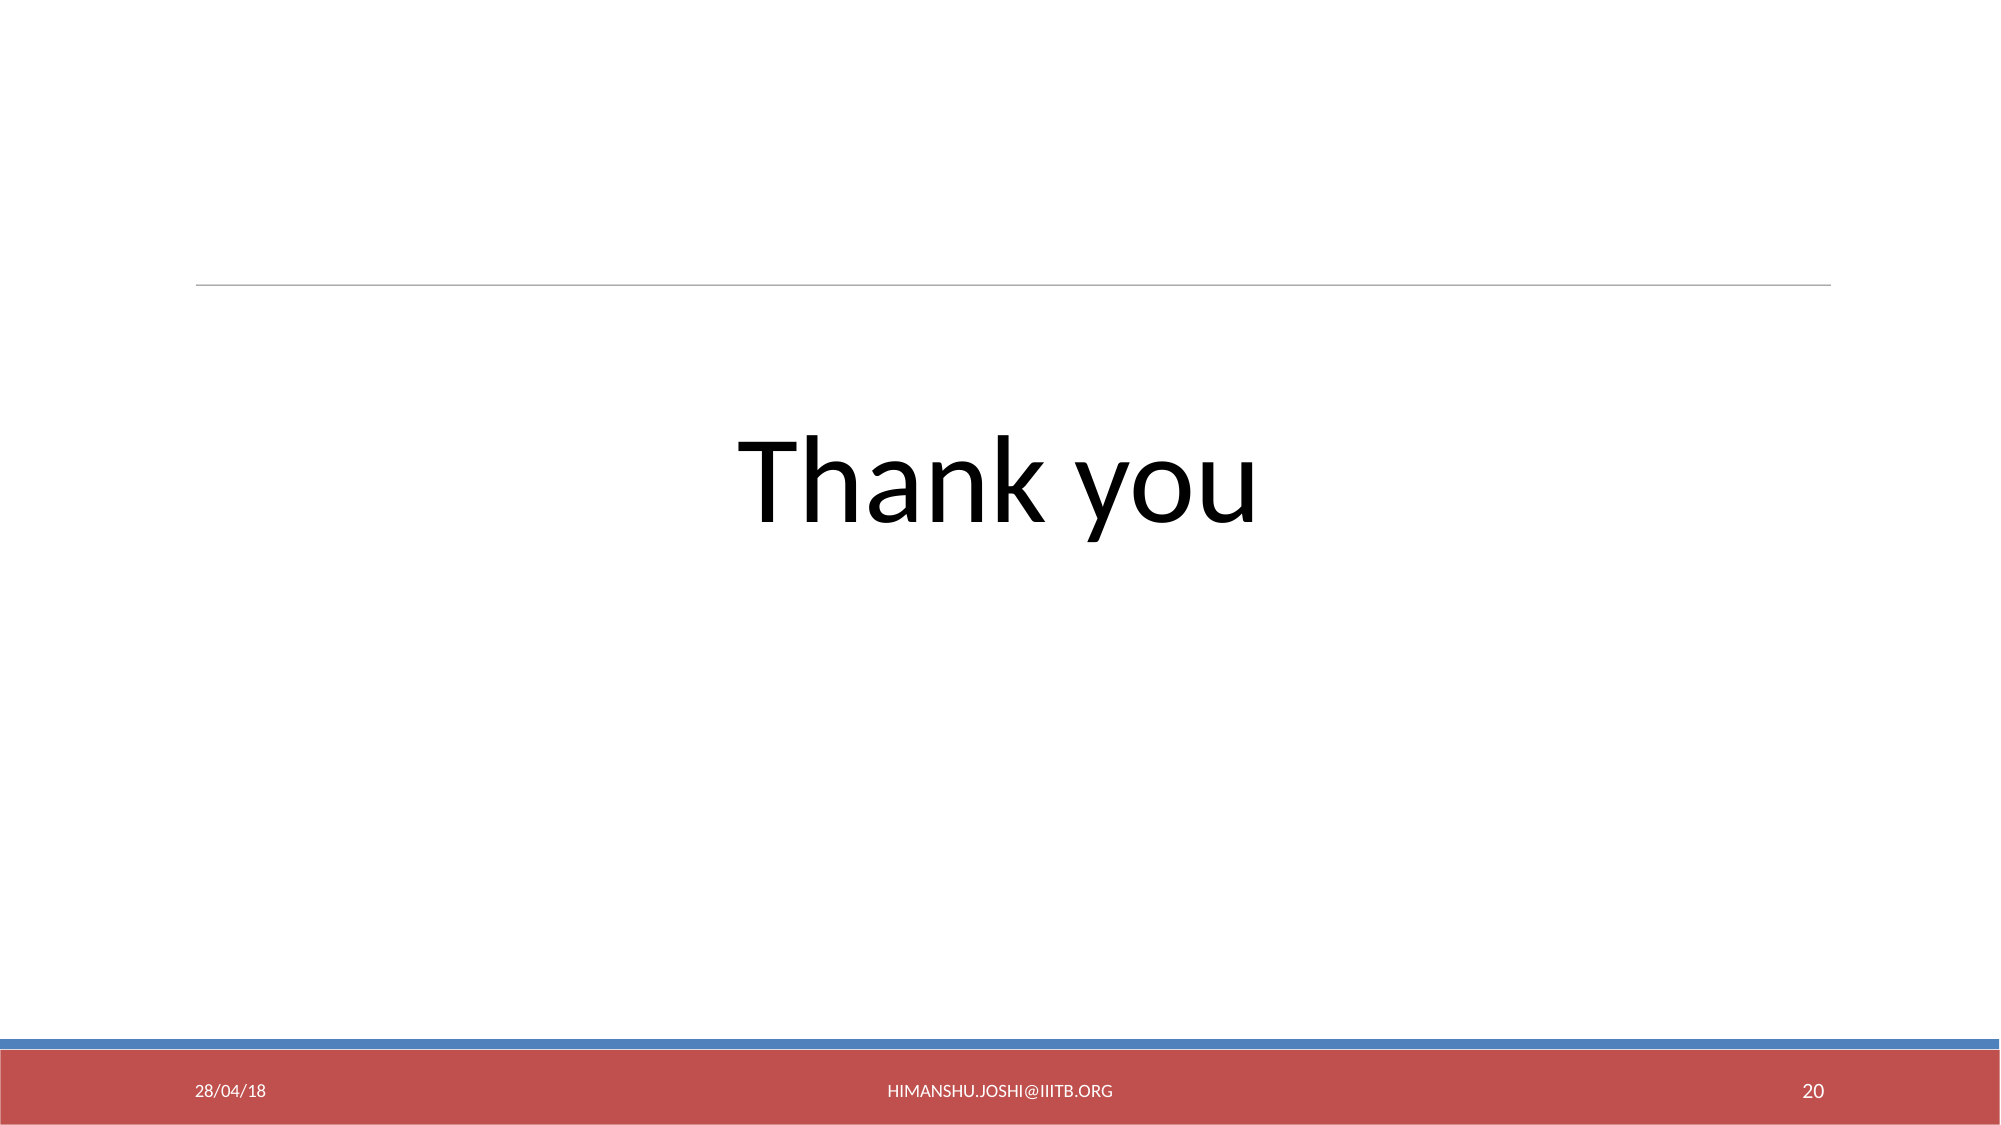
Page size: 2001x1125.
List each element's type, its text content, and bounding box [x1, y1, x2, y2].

text_box 28/04/18 [180, 1059, 586, 1120]
text_box Himanshu.Joshi@iiitb.org [604, 1059, 1396, 1120]
text_box <number> [1624, 1059, 1840, 1120]
text_box Thank you [658, 390, 1342, 556]
